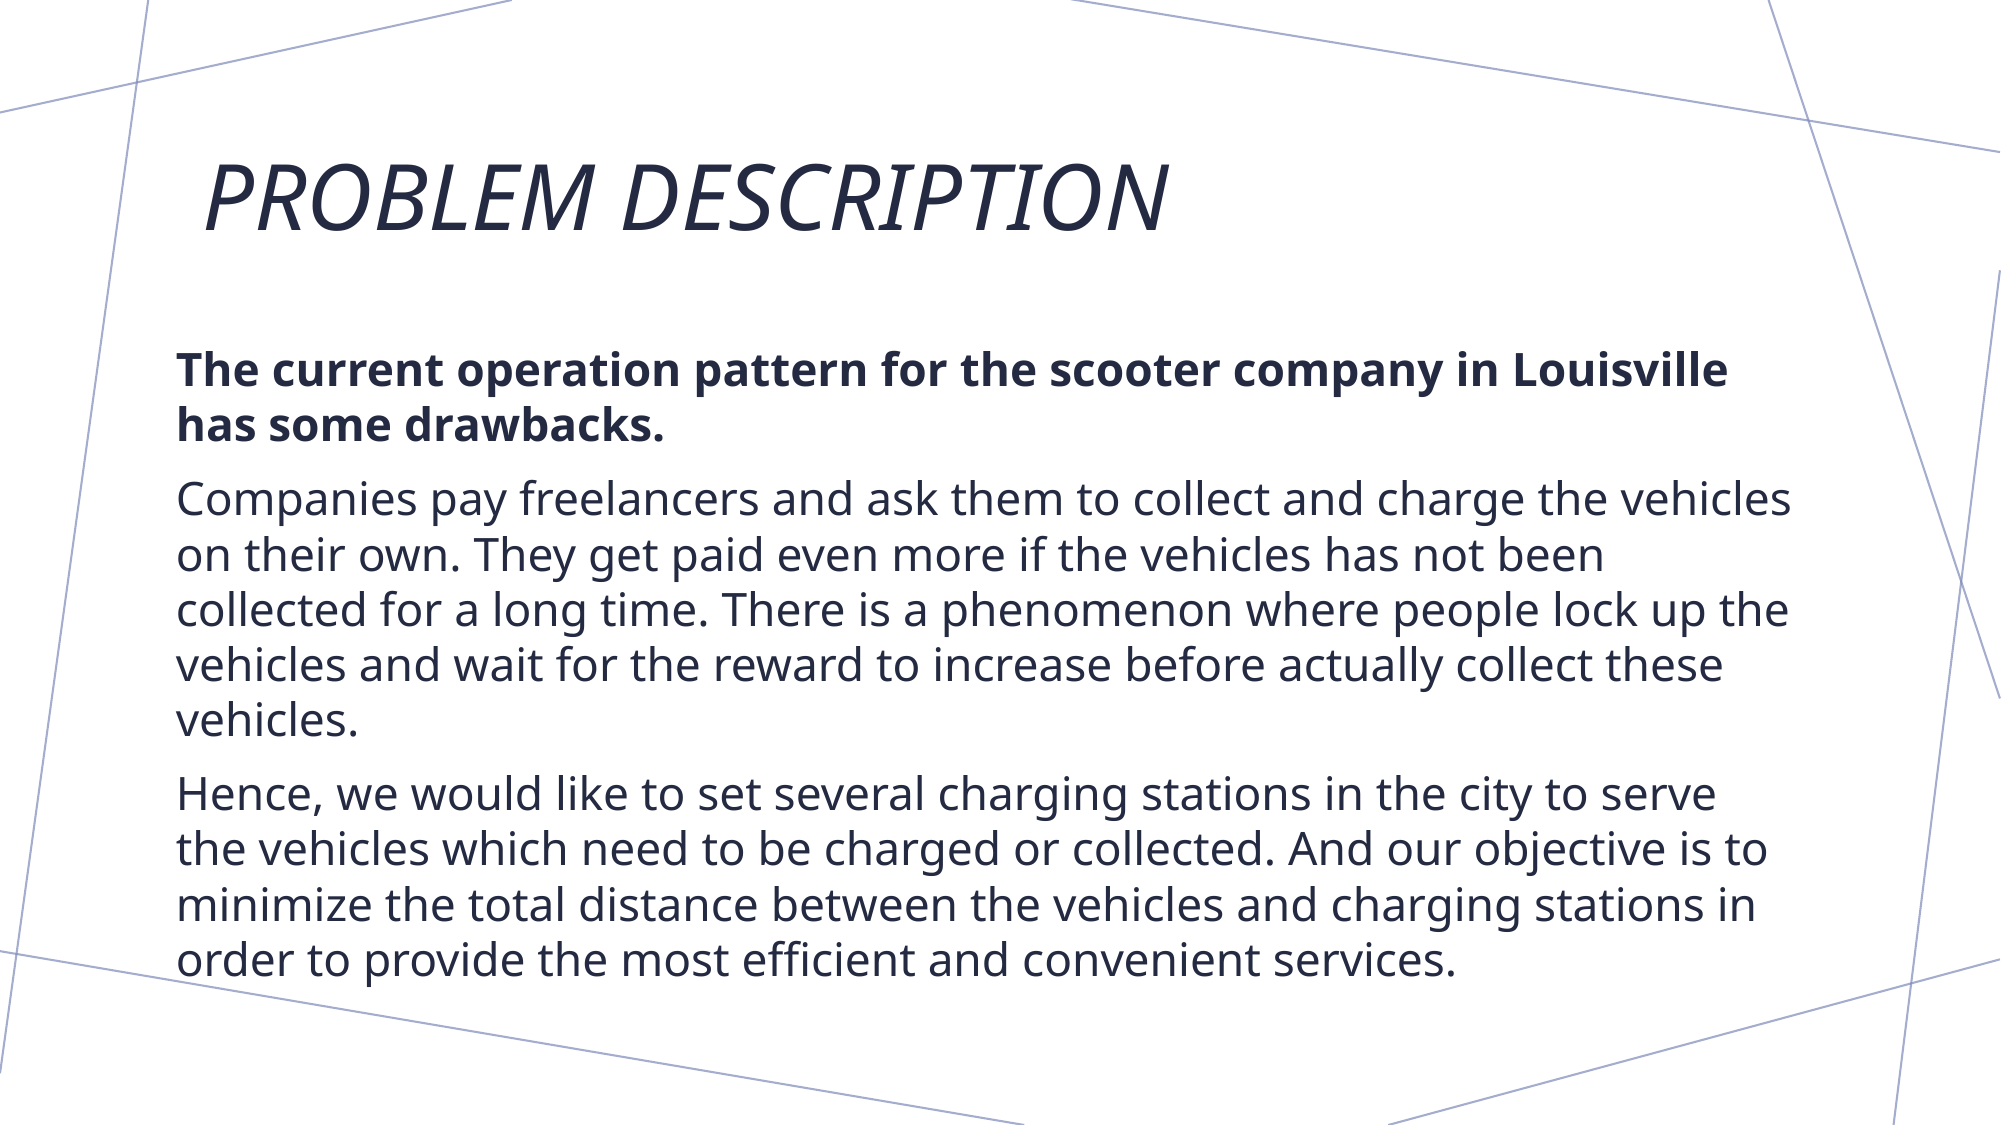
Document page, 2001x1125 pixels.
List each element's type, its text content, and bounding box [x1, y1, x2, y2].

list The current operation pattern for the scooter company in Louisville has some drawbacks. Companies pay freelancers and ask them to collect and charge the vehicles on their own. They get paid even more if the vehicles has not been collected for a long time. There is a phenomenon where people lock up the vehicles and wait for the reward to increase before actually collect these vehicles. Hence, we would like to set several charging stations in the city to serve the vehicles which need to be charged or collected. And our objective is to minimize the total distance between the vehicles and charging stations in order to provide the most efficient and convenient services. [160, 332, 1813, 994]
title Problem Description [187, 87, 1813, 315]
